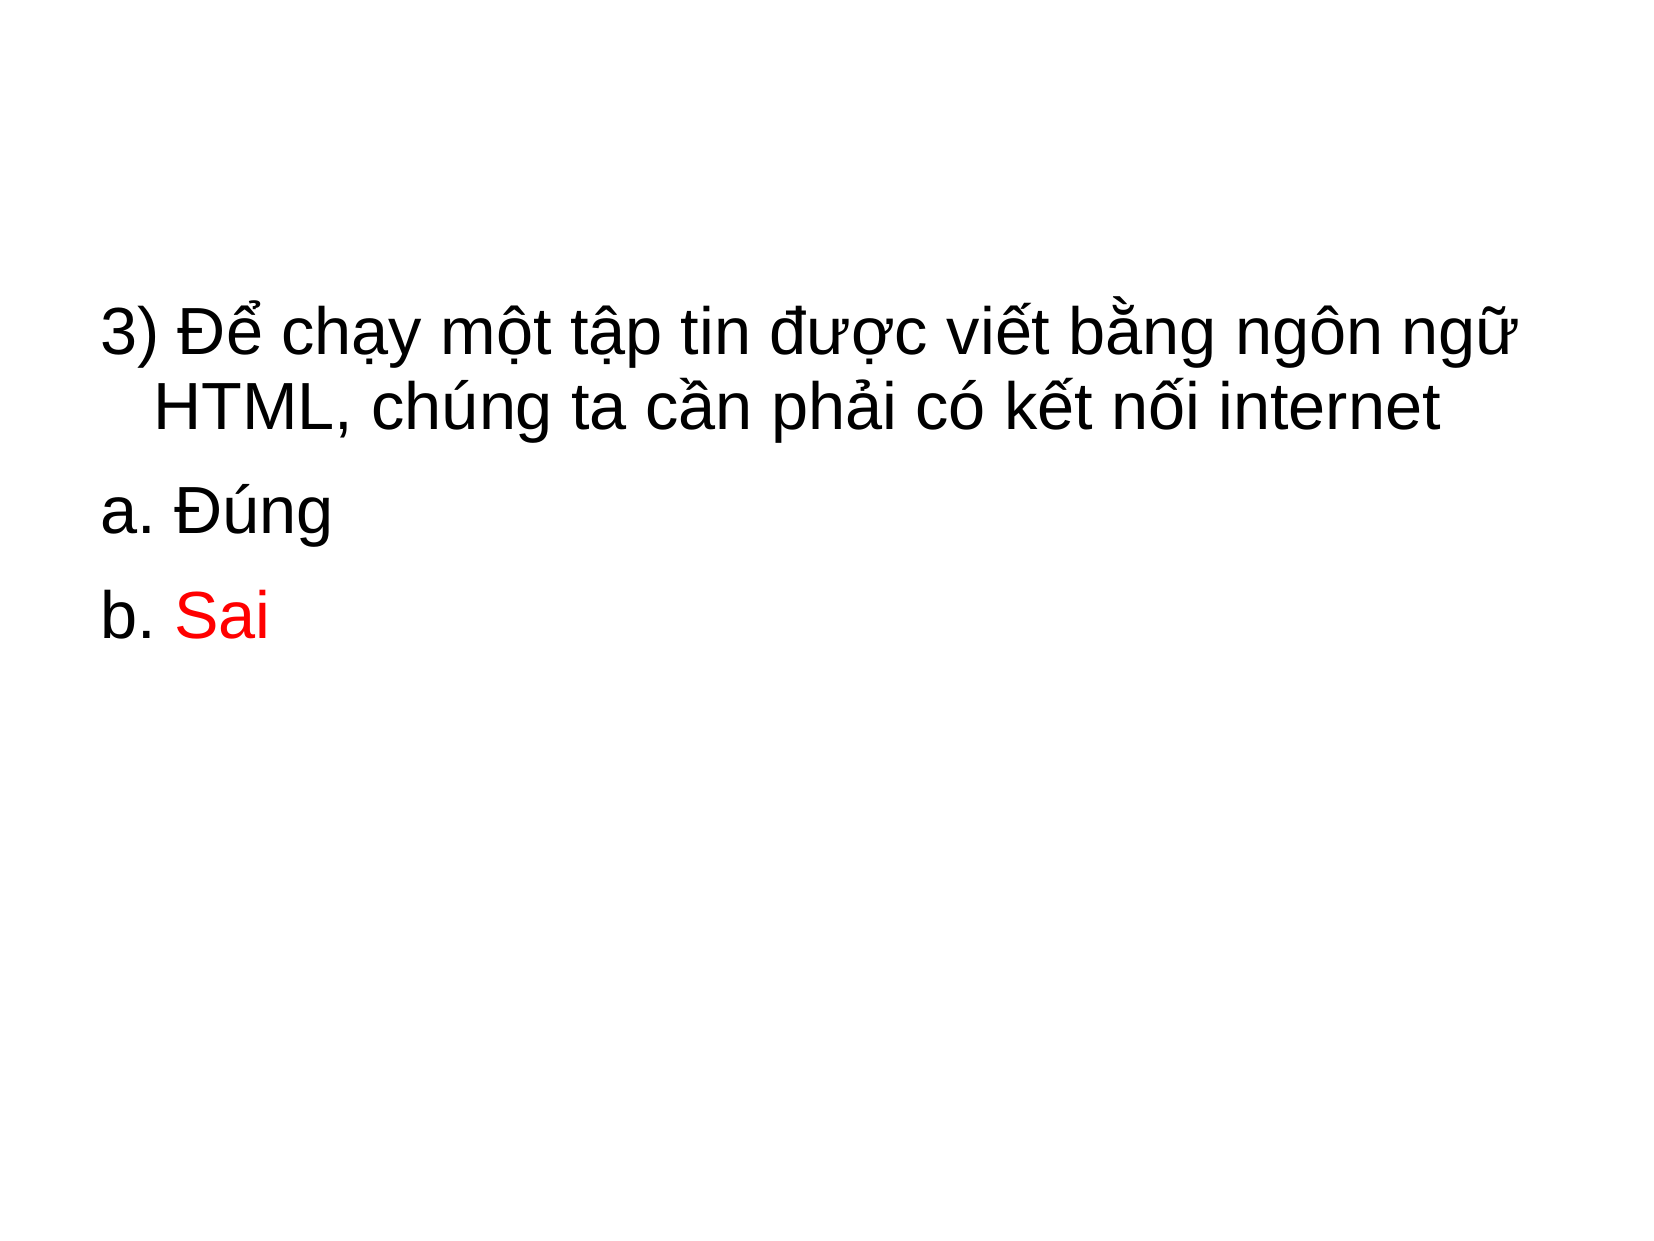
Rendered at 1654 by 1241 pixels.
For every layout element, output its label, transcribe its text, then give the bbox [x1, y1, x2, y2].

list 3) Để chạy một tập tin được viết bằng ngôn ngữ HTML, chúng ta cần phải có kết nối internet a. Đúng b. Sai [82, 289, 1571, 1010]
